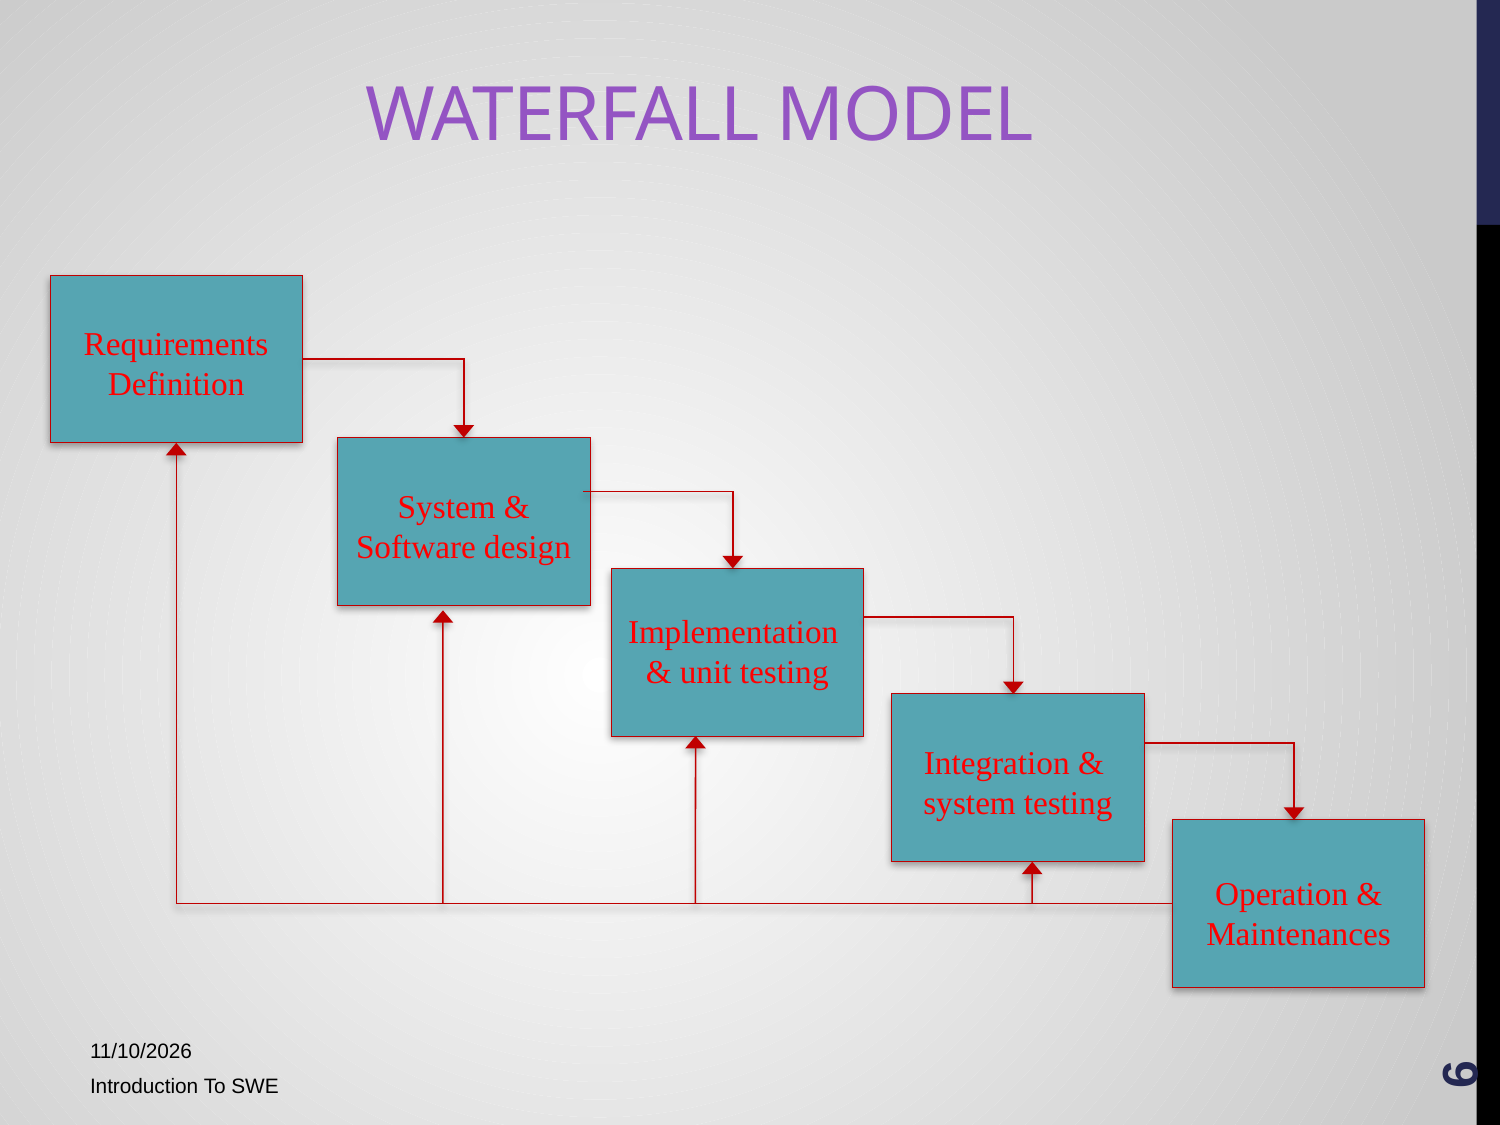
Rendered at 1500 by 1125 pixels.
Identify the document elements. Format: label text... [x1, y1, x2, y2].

slide_number 6 [1427, 887, 1488, 1104]
footer Introduction To SWE [75, 1065, 638, 1112]
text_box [49, 274, 1426, 988]
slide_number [75, 1012, 638, 1063]
title Waterfall model [75, 25, 1325, 163]
